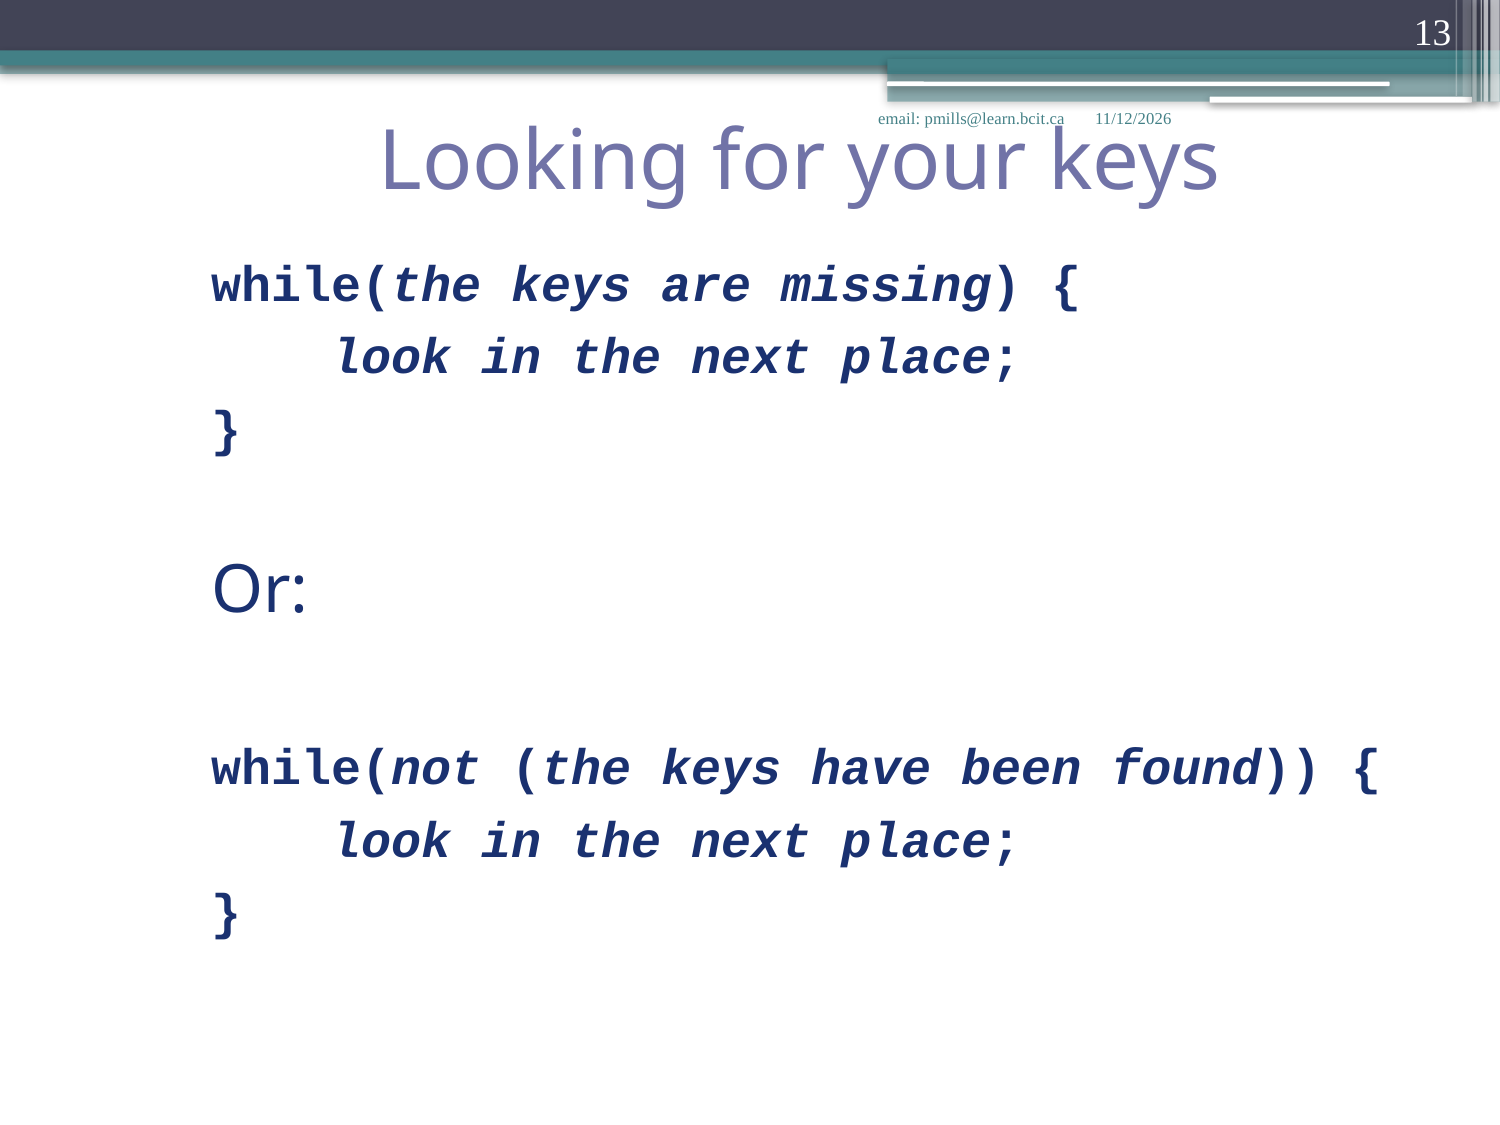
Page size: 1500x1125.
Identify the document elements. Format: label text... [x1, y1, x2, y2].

footer email: pmills@learn.bcit.ca [862, 100, 1080, 176]
slide_number 13 [1341, 0, 1466, 61]
text_box while(the keys are missing) { look in the next place; } Or: while(not (the keys have been found)) { look in the next place; } [194, 243, 1420, 947]
text_box Looking for your keys [162, 62, 1438, 250]
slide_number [1080, 100, 1238, 176]
